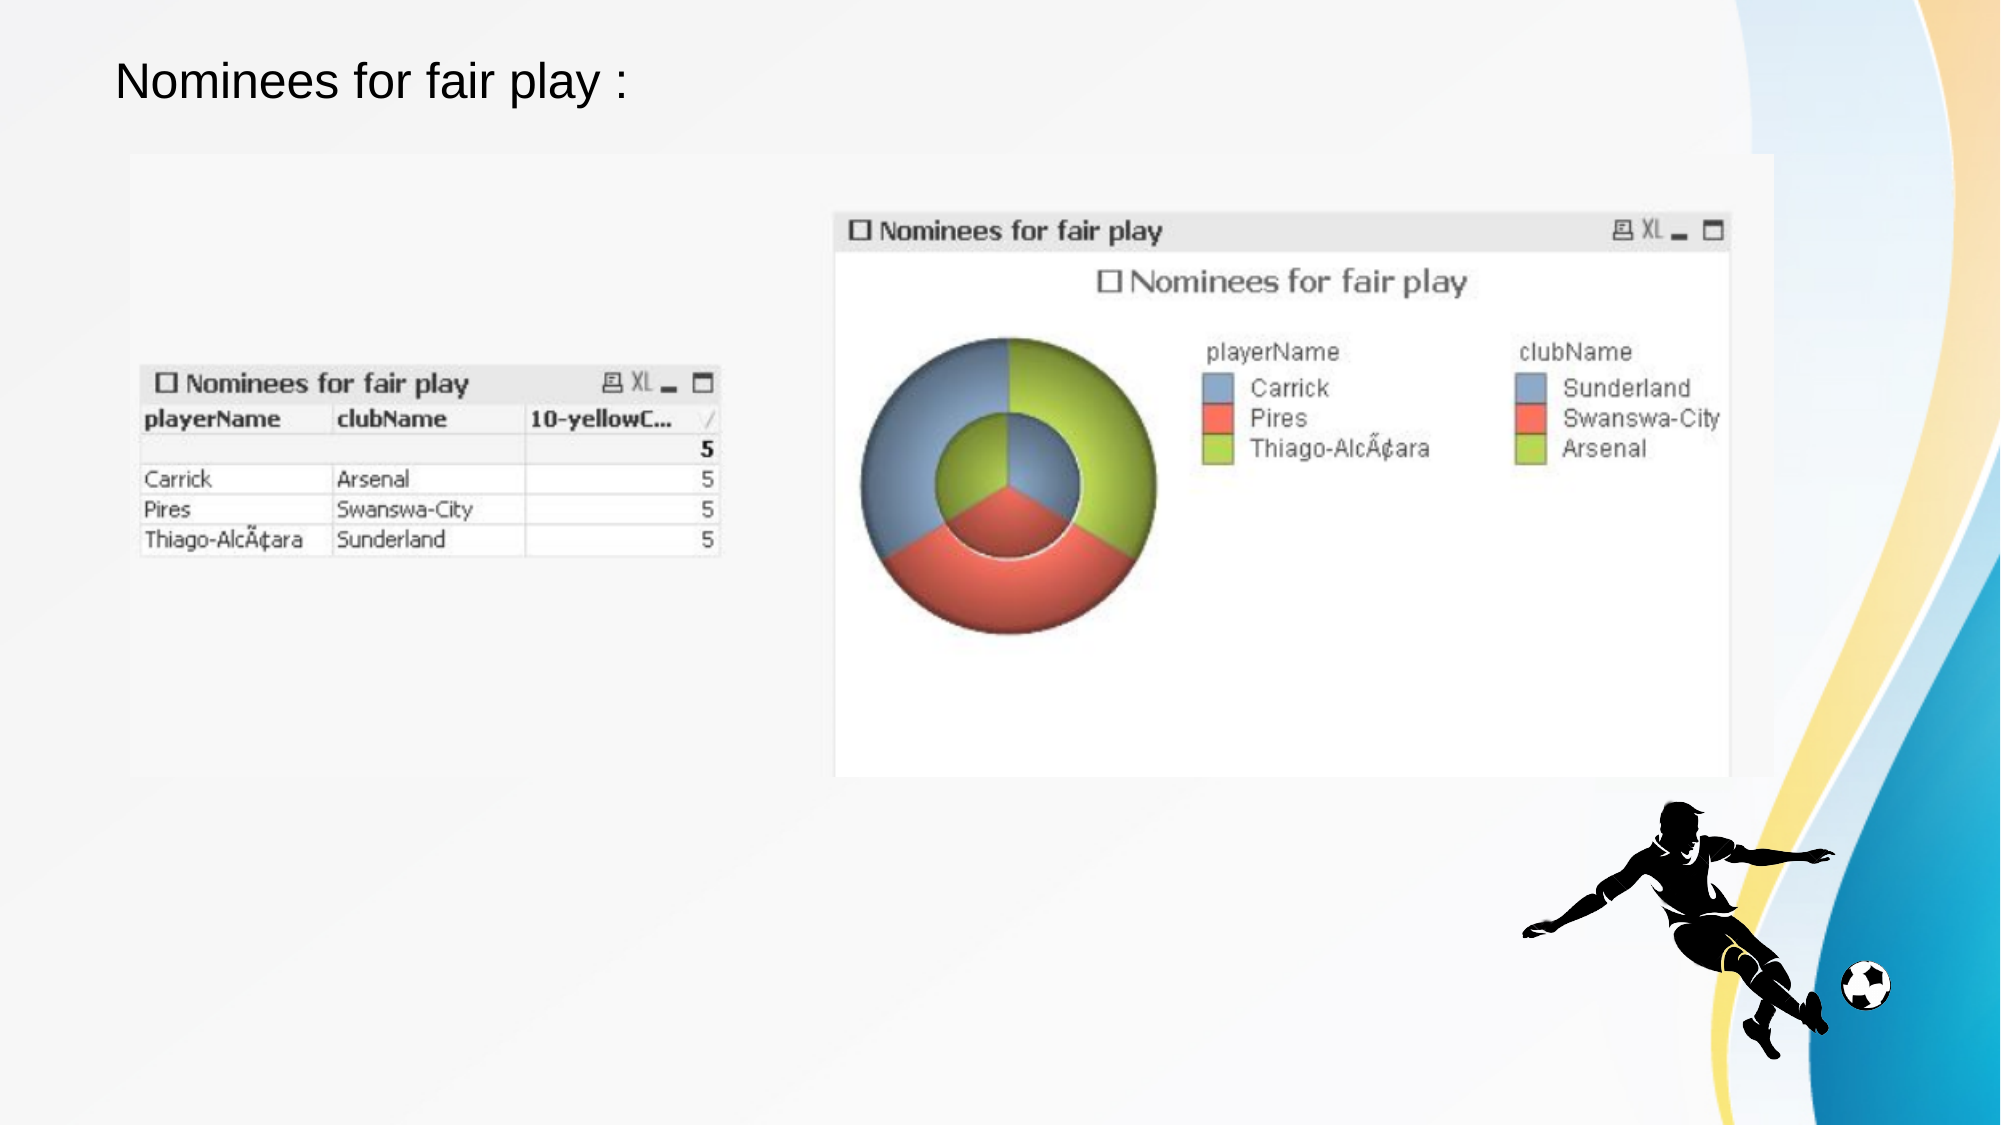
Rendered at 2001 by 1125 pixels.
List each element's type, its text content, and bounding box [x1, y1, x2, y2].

title Nominees for fair play : [99, 30, 1901, 127]
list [130, 154, 1774, 777]
picture [0, 0, 2001, 1125]
